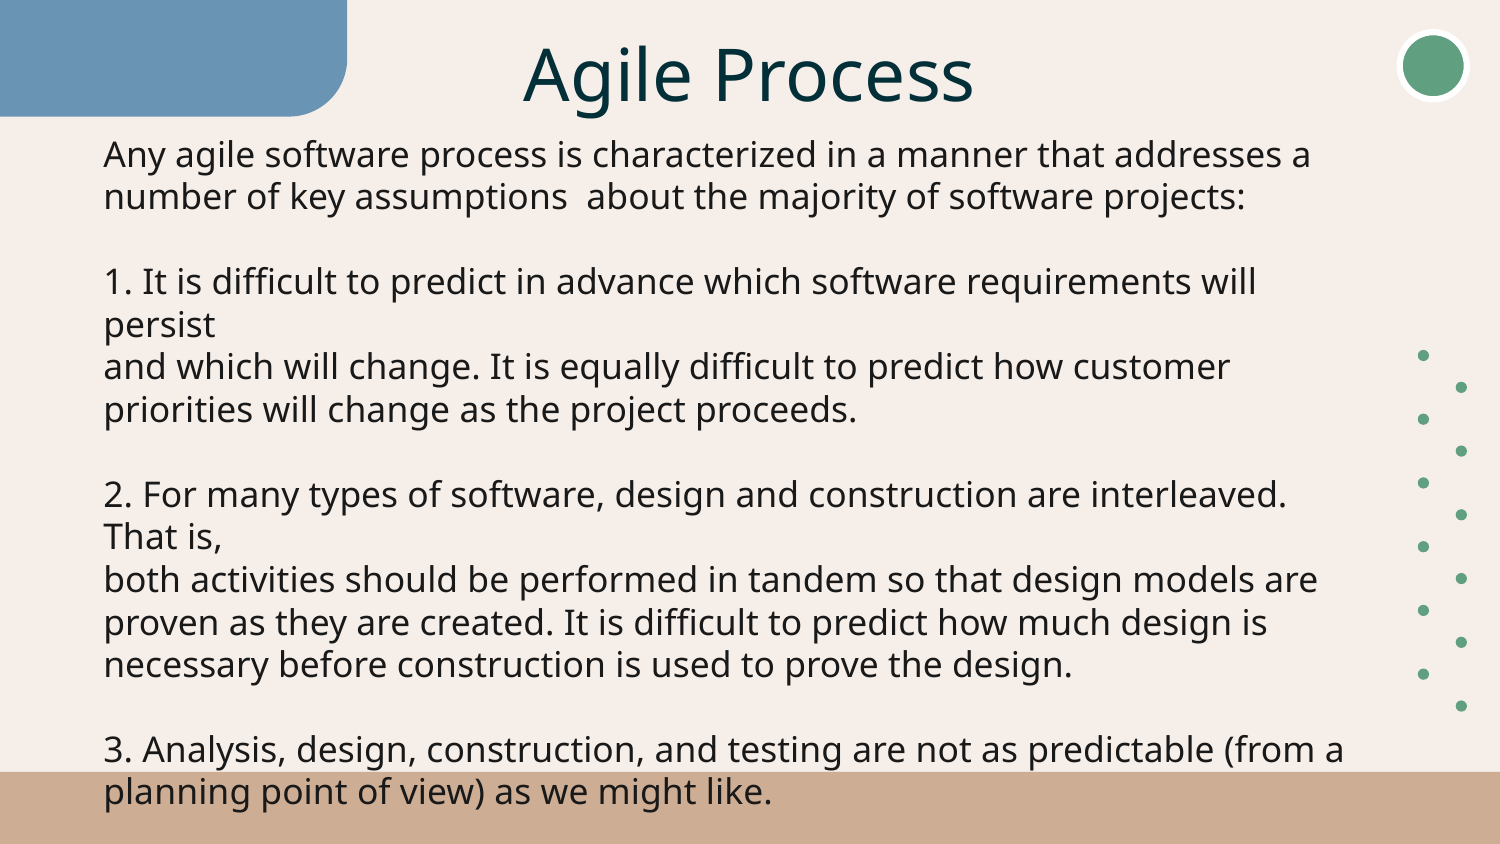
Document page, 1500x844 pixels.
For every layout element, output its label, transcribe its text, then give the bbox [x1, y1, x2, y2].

subtitle Any agile software process is characterized in a manner that addresses a number of key assumptions about the majority of software projects: 1. It is difficult to predict in advance which software requirements will persist and which will change. It is equally difficult to predict how customer priorities will change as the project proceeds. 2. For many types of software, design and construction are interleaved. That is, both activities should be performed in tandem so that design models are proven as they are created. It is difficult to predict how much design is necessary before construction is used to prove the design. 3. Analysis, design, construction, and testing are not as predictable (from a planning point of view) as we might like. [88, 116, 1382, 686]
title Agile Process [118, 13, 1382, 108]
